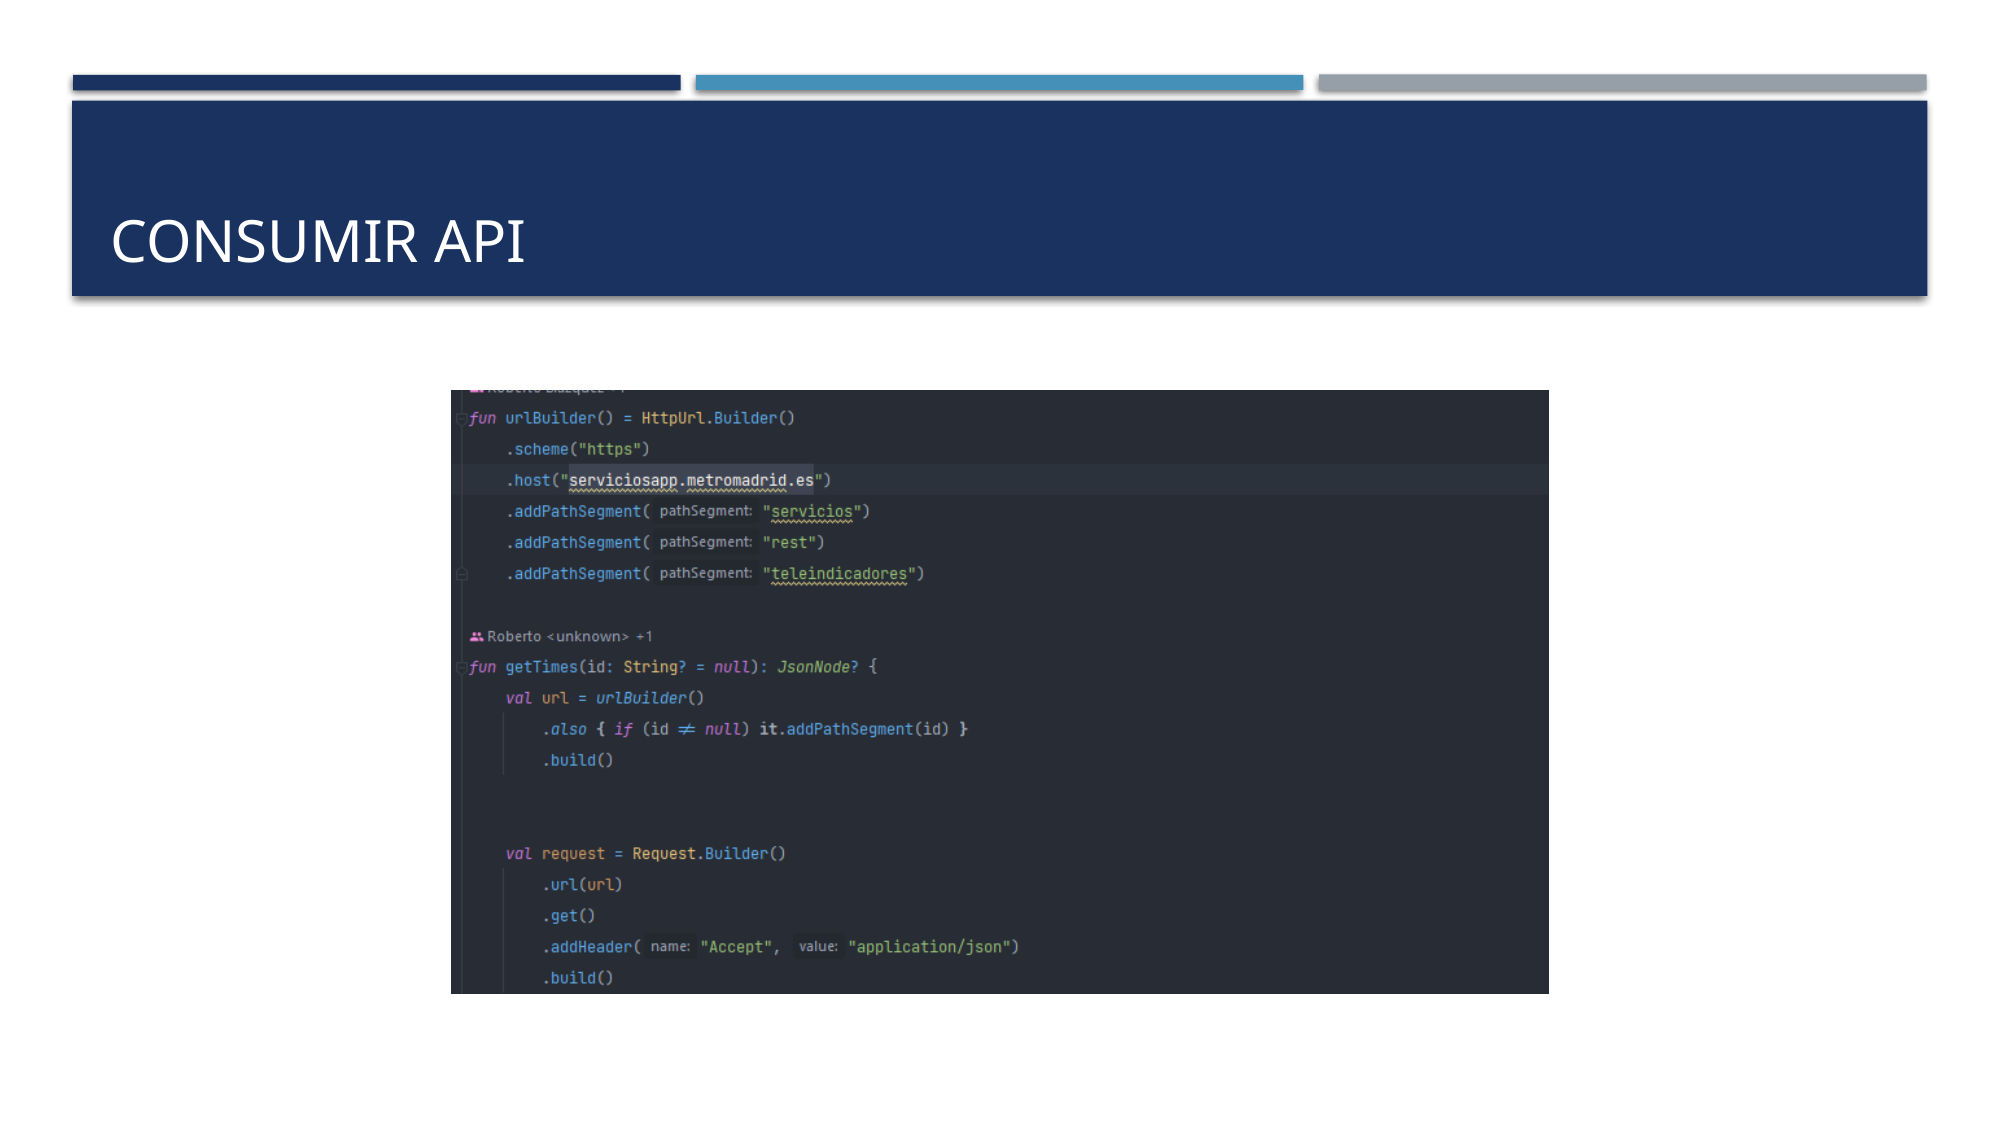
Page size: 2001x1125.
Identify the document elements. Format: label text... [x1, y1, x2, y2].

title Consumir api [95, 115, 1905, 282]
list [451, 389, 1549, 995]
